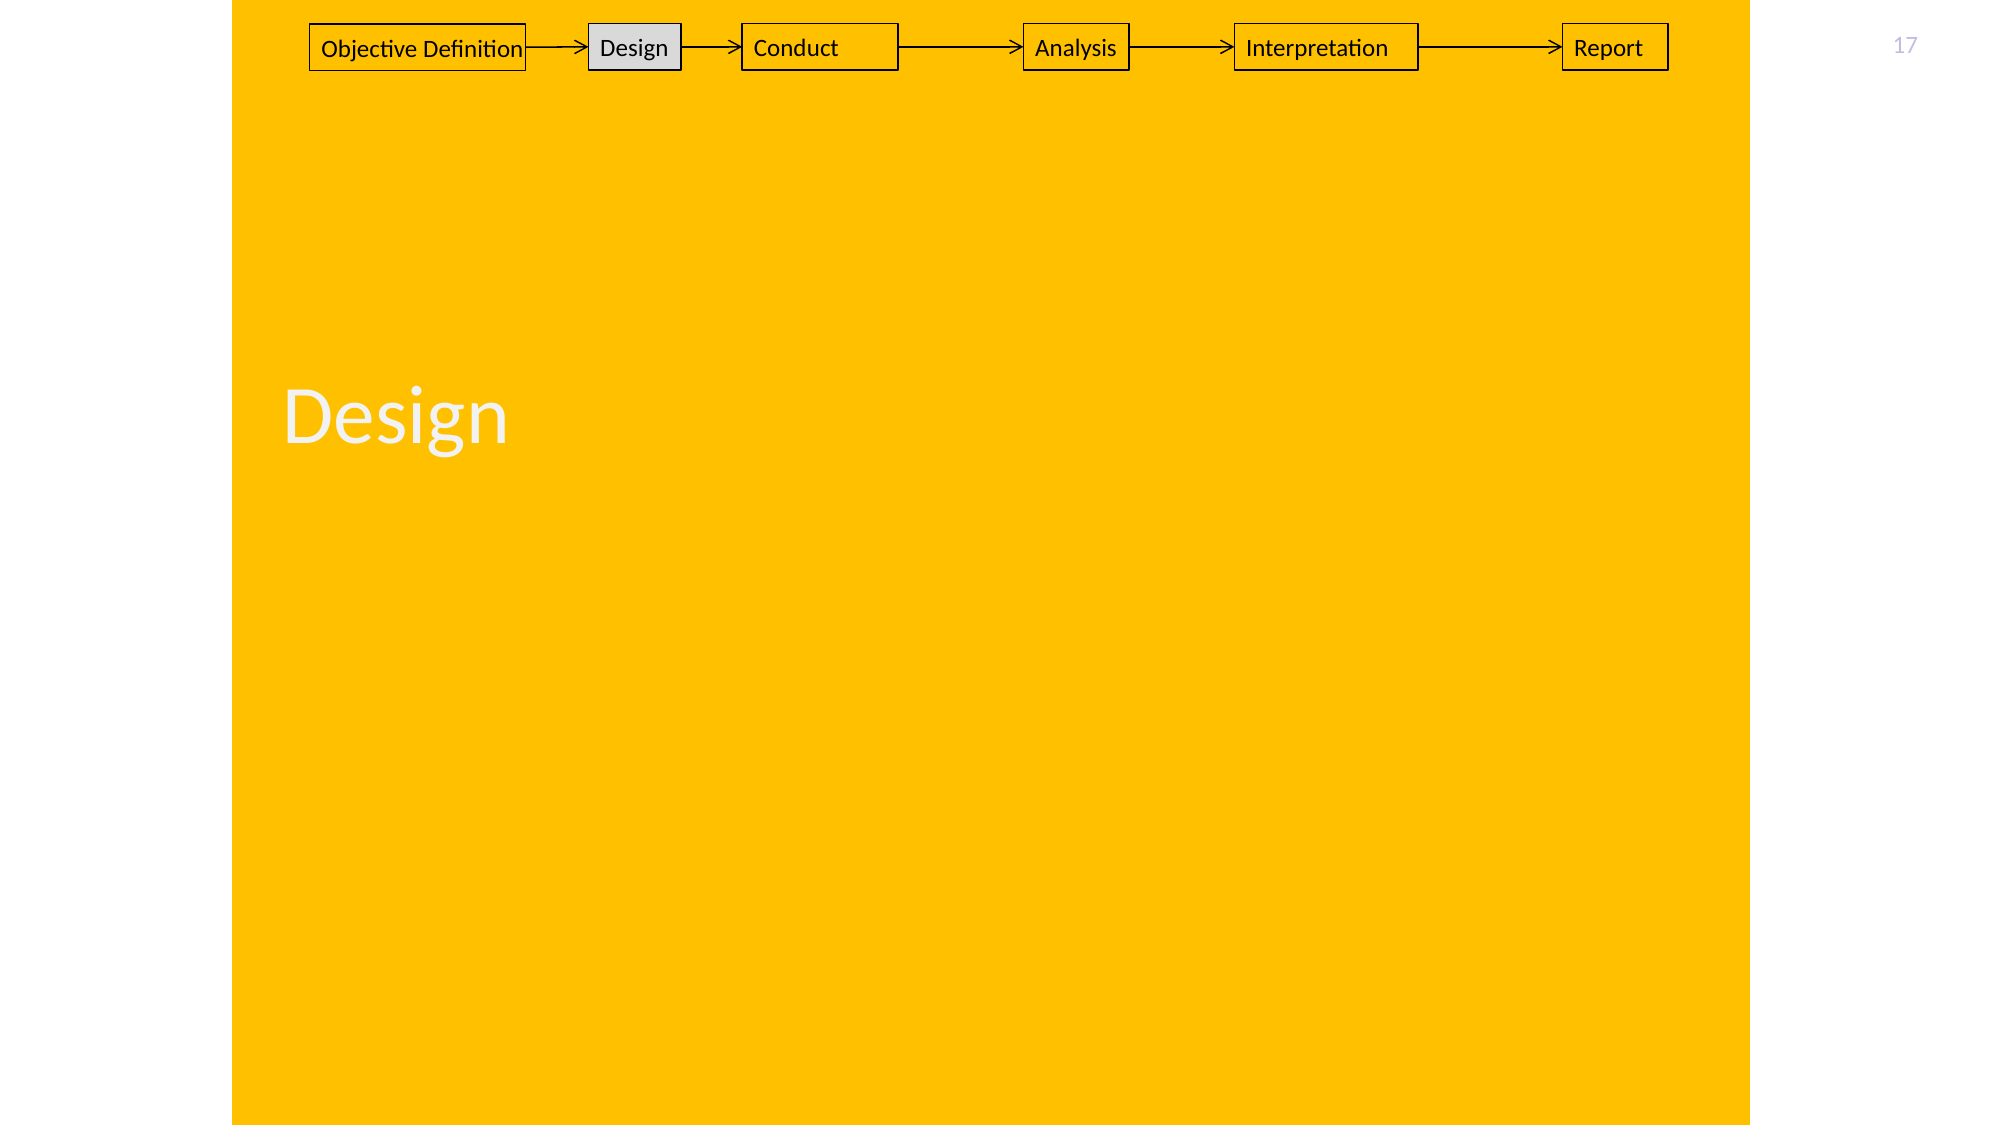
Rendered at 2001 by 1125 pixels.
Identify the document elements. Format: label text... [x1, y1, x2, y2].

text_box Analysis [1023, 23, 1129, 71]
title Design [267, 316, 1768, 505]
text_box Conduct [742, 23, 898, 71]
text_box Design [588, 23, 682, 71]
text_box Objective Definition [309, 24, 526, 71]
slide_number 17 [1767, 20, 1934, 67]
text_box Report [1562, 23, 1668, 71]
text_box Interpretation [1234, 23, 1418, 71]
